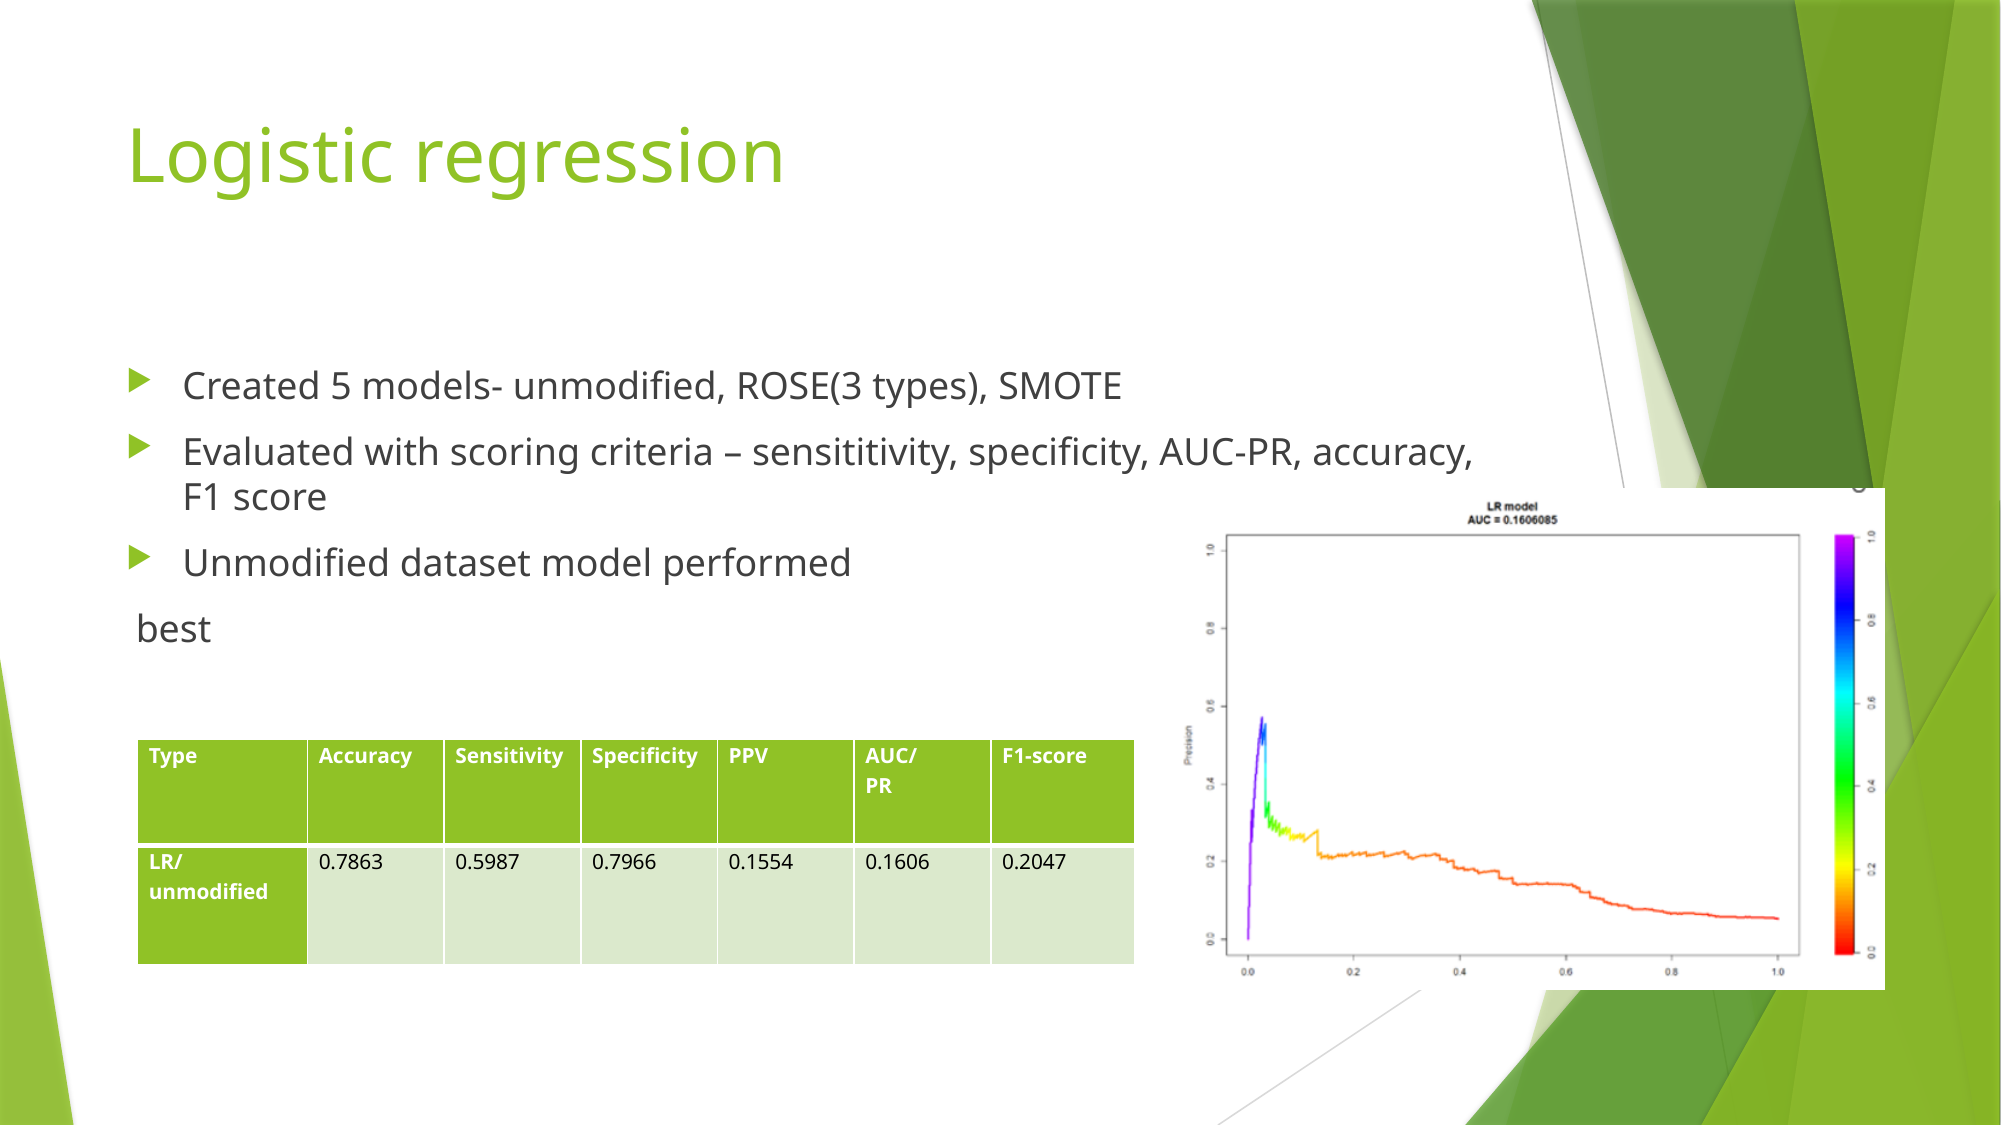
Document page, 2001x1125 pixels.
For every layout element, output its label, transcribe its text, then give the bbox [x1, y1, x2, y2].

title Logistic regression [111, 99, 1522, 317]
table_cell 0.1606 [855, 848, 990, 964]
table_header PPV [718, 740, 853, 843]
table_cell 0.2047 [992, 848, 1134, 964]
table_header F1-score [992, 740, 1134, 843]
table_header AUC/ PR [855, 740, 990, 843]
table_header Type [138, 740, 307, 843]
table_cell 0.5987 [445, 848, 580, 964]
table_header Specificity [582, 740, 717, 843]
table_cell 0.7863 [308, 848, 443, 964]
picture [1157, 487, 1886, 990]
table_cell 0.7966 [582, 848, 717, 964]
table_cell 0.1554 [718, 848, 853, 964]
table_cell LR/ unmodified [138, 848, 307, 964]
table_header Sensitivity [445, 740, 580, 843]
table_header Accuracy [308, 740, 443, 843]
list Created 5 models- unmodified, ROSE(3 types), SMOTE Evaluated with scoring criteria – sensititivity, specificity, AUC-PR, accuracy, F1 score Unmodified dataset model performed best [111, 354, 1522, 992]
